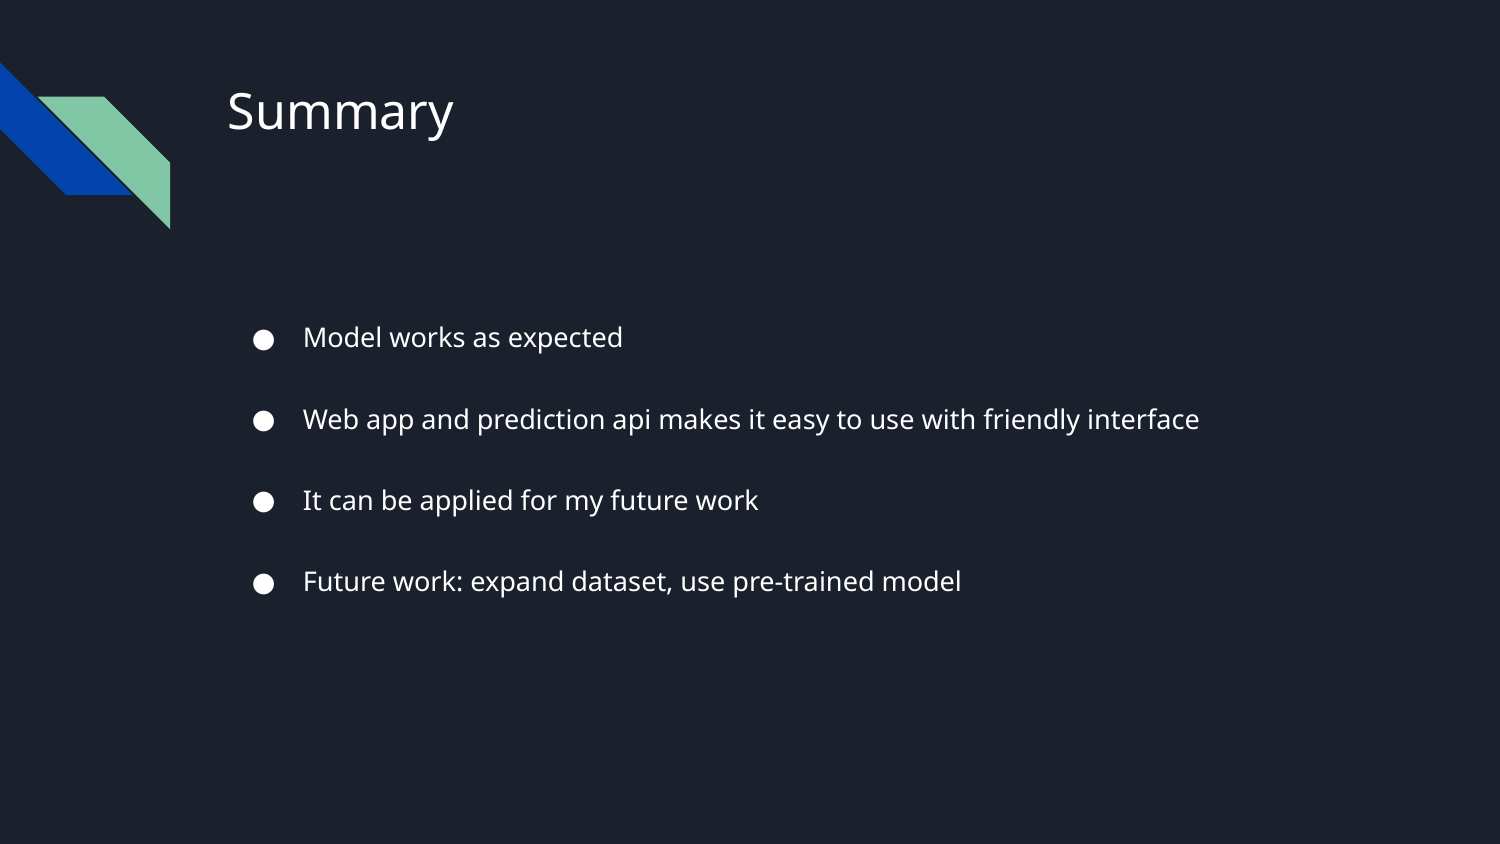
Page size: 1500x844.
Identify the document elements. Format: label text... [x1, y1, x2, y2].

title Summary [212, 64, 1368, 215]
list Model works as expected Web app and prediction api makes it easy to use with friendly interface It can be applied for my future work Future work: expand dataset, use pre-trained model [212, 257, 1368, 735]
